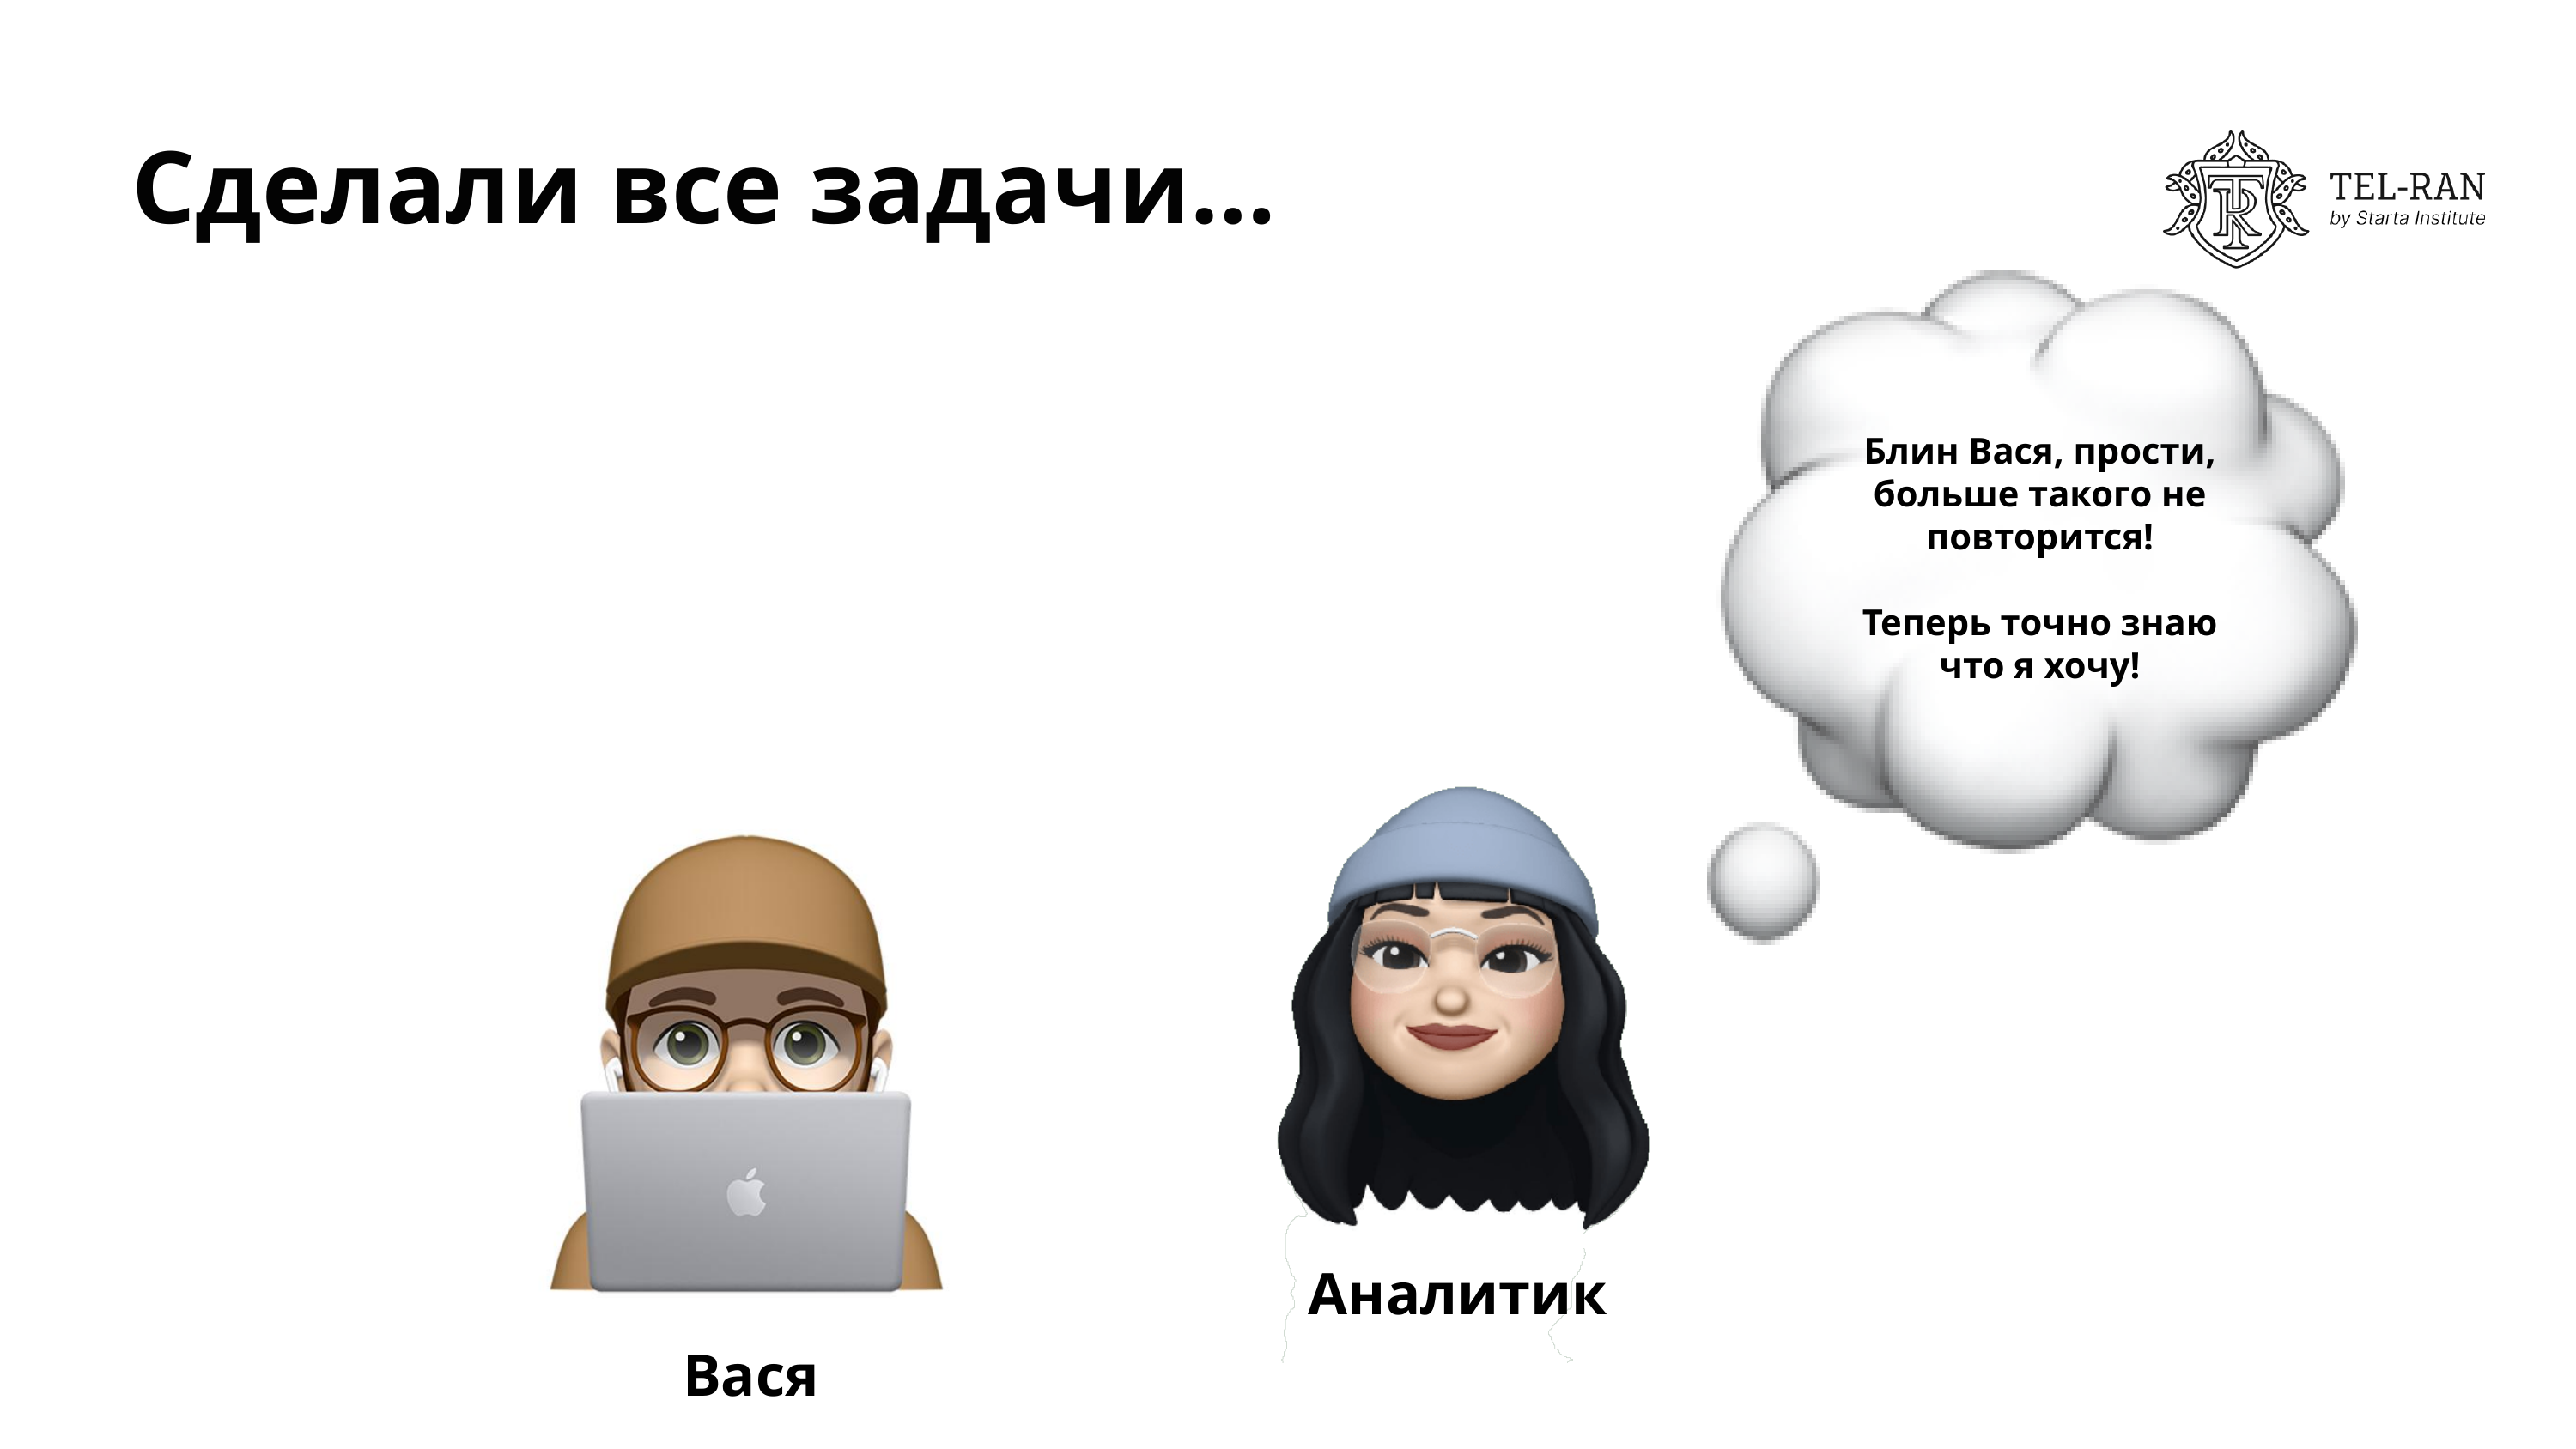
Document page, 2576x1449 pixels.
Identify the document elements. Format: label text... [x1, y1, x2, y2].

picture [375, 815, 1121, 1313]
text_box Сделали все задачи… [131, 136, 1855, 302]
text_box Вася [623, 1332, 878, 1415]
picture [1129, 130, 2485, 1363]
